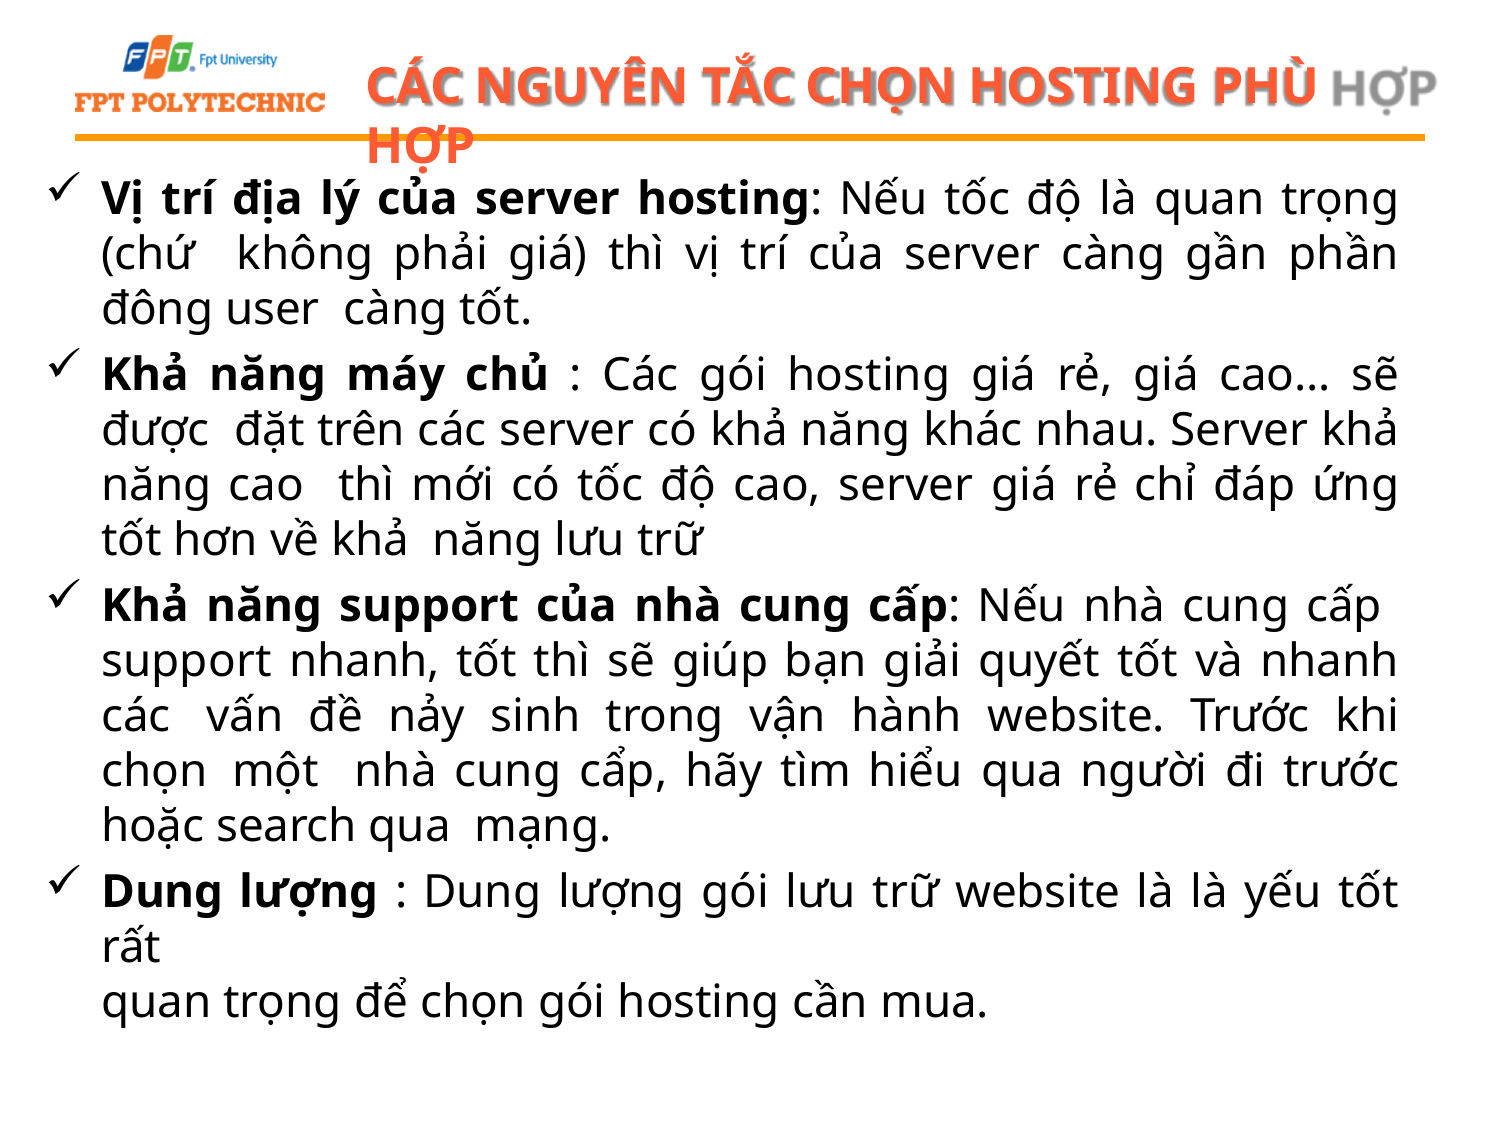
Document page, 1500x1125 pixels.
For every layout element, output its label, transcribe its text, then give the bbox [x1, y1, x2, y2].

title CÁC NGUYÊN TẮC CHỌN HOSTING PHÙ HỢP [363, 157, 1437, 242]
text_box Vị trí địa lý của server hosting: Nếu tốc độ là quan trọng (chứ không phải giá) thì vị trí của server càng gần phần đông user càng tốt. Khả năng máy chủ : Các gói hosting giá rẻ, giá cao… sẽ được đặt trên các server có khả năng khác nhau. Server khả năng cao thì mới có tốc độ cao, server giá rẻ chỉ đáp ứng tốt hơn về khả năng lưu trữ Khả năng support của nhà cung cấp: Nếu nhà cung cấp support nhanh, tốt thì sẽ giúp bạn giải quyết tốt và nhanh các vấn đề nảy sinh trong vận hành website. Trước khi chọn một nhà cung cẩp, hãy tìm hiểu qua người đi trước hoặc search qua mạng. Dung lượng : Dung lượng gói lưu trữ website là là yếu tốt rất quan trọng để chọn gói hosting cần mua. [43, 166, 1400, 1027]
picture [333, 38, 1470, 151]
picture [75, 35, 325, 112]
